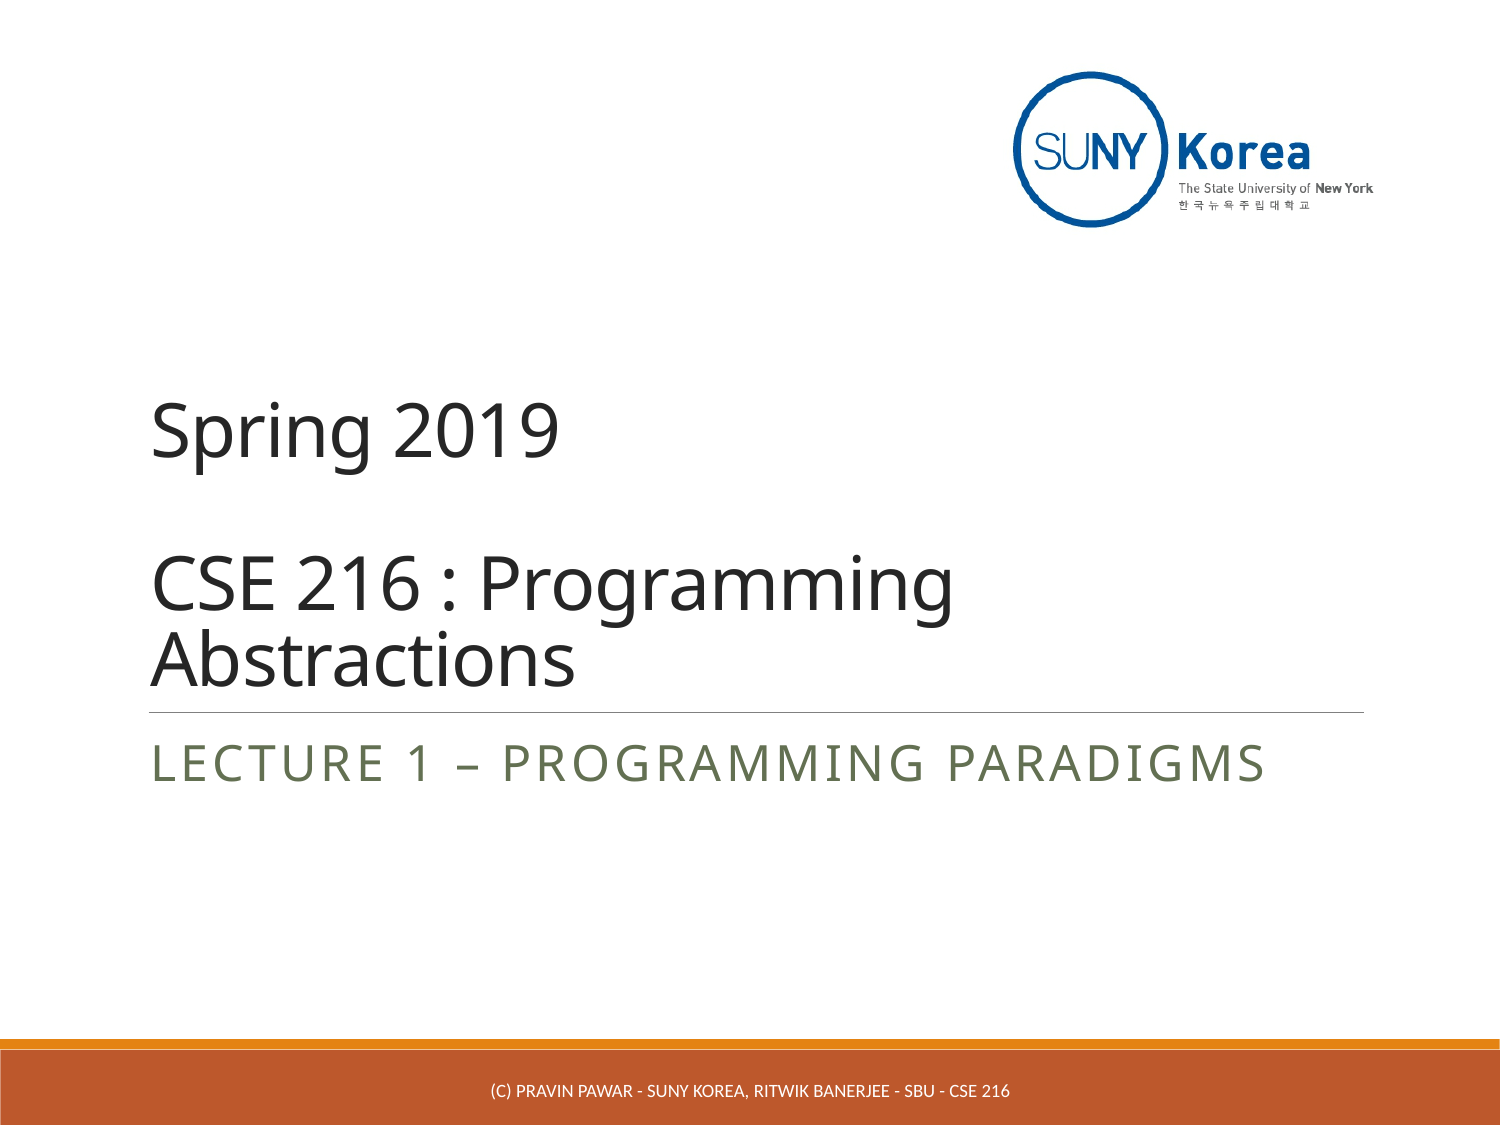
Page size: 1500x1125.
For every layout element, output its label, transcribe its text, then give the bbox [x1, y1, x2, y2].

footer (c) Pravin Pawar - SUNY Korea, Ritwik Banerjee - SBU - CSE 216 [453, 1059, 1047, 1120]
title Spring 2019 CSE 216 : Programming Abstractions [135, 124, 1373, 710]
picture [953, 23, 1452, 263]
subtitle Lecture 1 – Programming paradigms [135, 730, 1373, 919]
